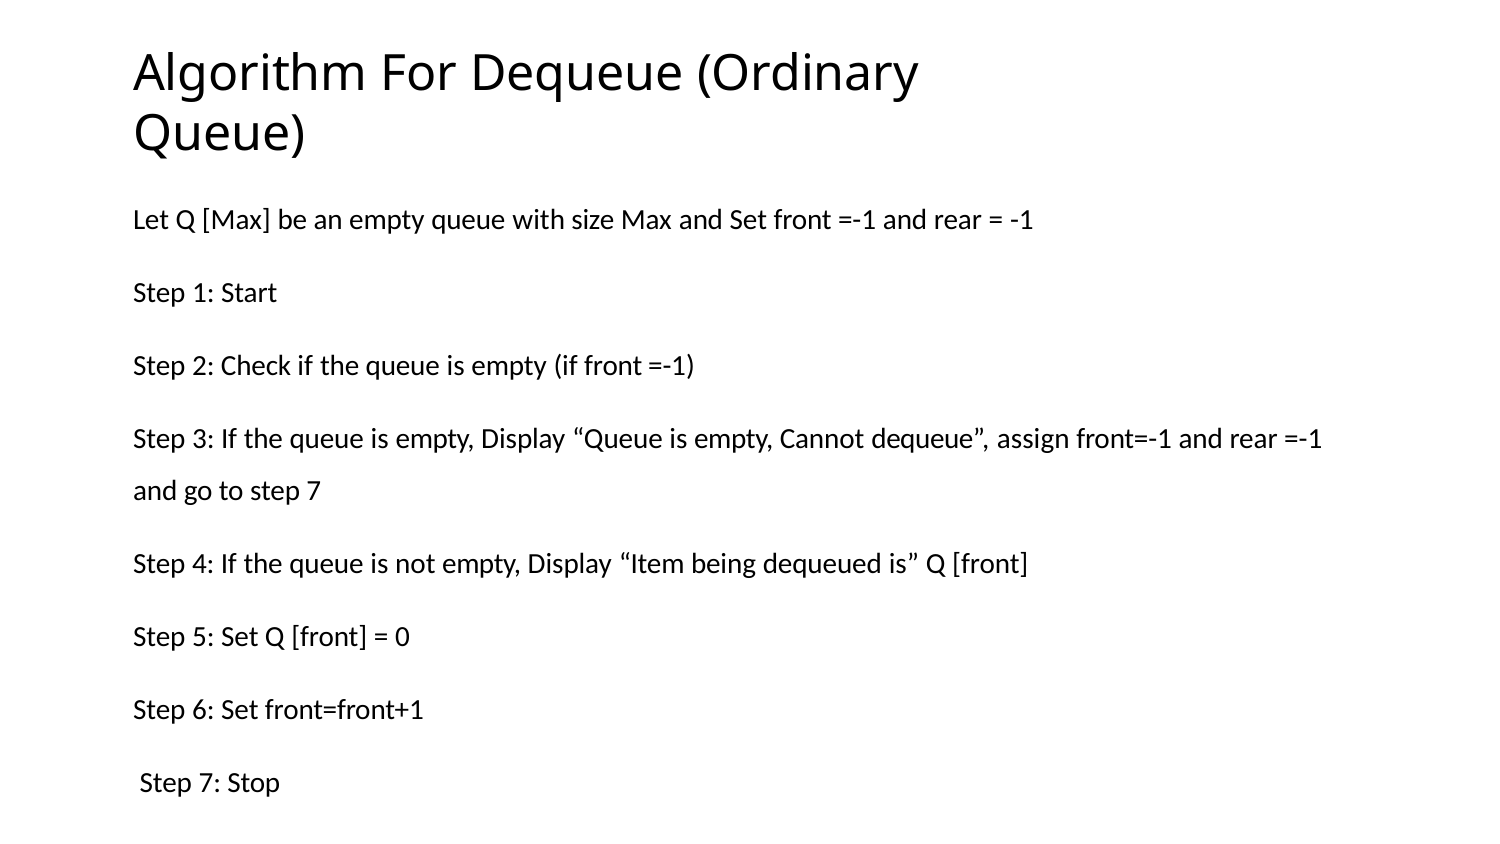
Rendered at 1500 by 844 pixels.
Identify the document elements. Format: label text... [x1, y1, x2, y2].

text_box Let Q [Max] be an empty queue with size Max and Set front =-1 and rear = -1 Step 1: Start Step 2: Check if the queue is empty (if front =-1) Step 3: If the queue is empty, Display “Queue is empty, Cannot dequeue”, assign front=-1 and rear =-1 and go to step 7 Step 4: If the queue is not empty, Display “Item being dequeued is” Q [front] Step 5: Set Q [front] = 0 Step 6: Set front=front+1 Step 7: Stop [131, 198, 1342, 799]
title Algorithm For Dequeue (Ordinary Queue) [131, 38, 966, 182]
